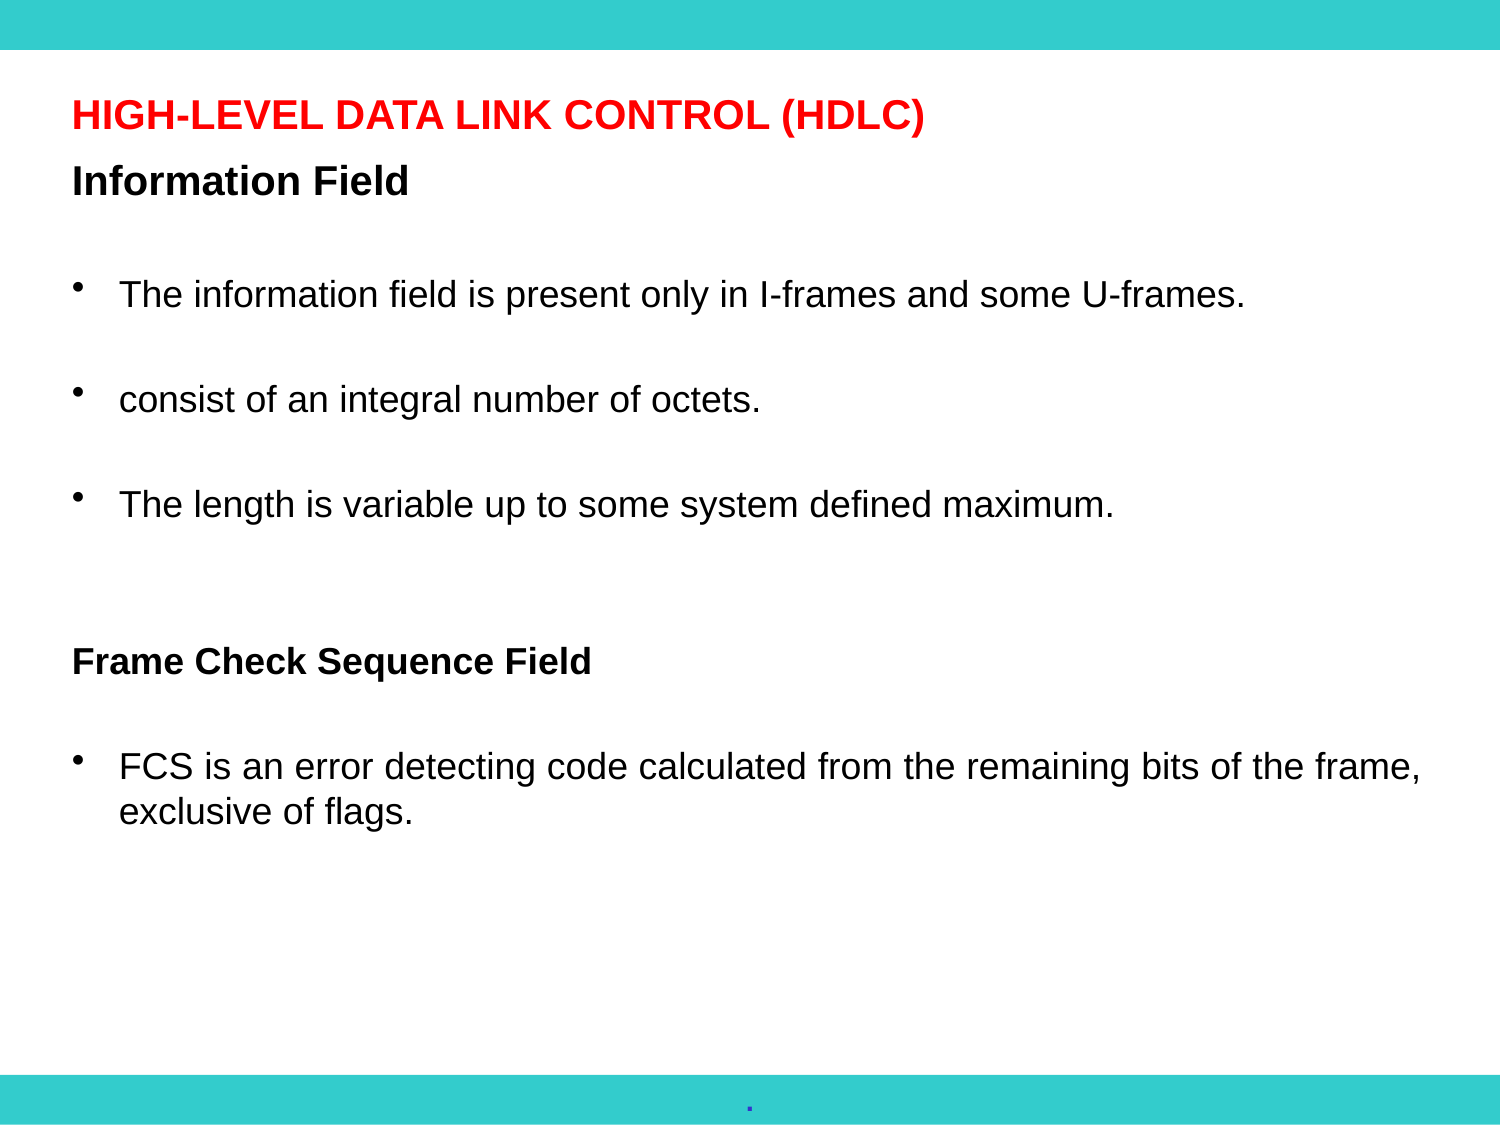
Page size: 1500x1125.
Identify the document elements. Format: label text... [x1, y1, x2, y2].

text_box HIGH-LEVEL DATA LINK CONTROL (HDLC) [56, 80, 1072, 146]
text_box [0, 0, 1500, 50]
text_box Information Field The information field is present only in I-frames and some U-frames. consist of an integral number of octets. The length is variable up to some system defined maximum. Frame Check Sequence Field FCS is an error detecting code calculated from the remaining bits of the frame, exclusive of flags. [57, 146, 1437, 892]
text_box . [0, 1074, 1500, 1125]
